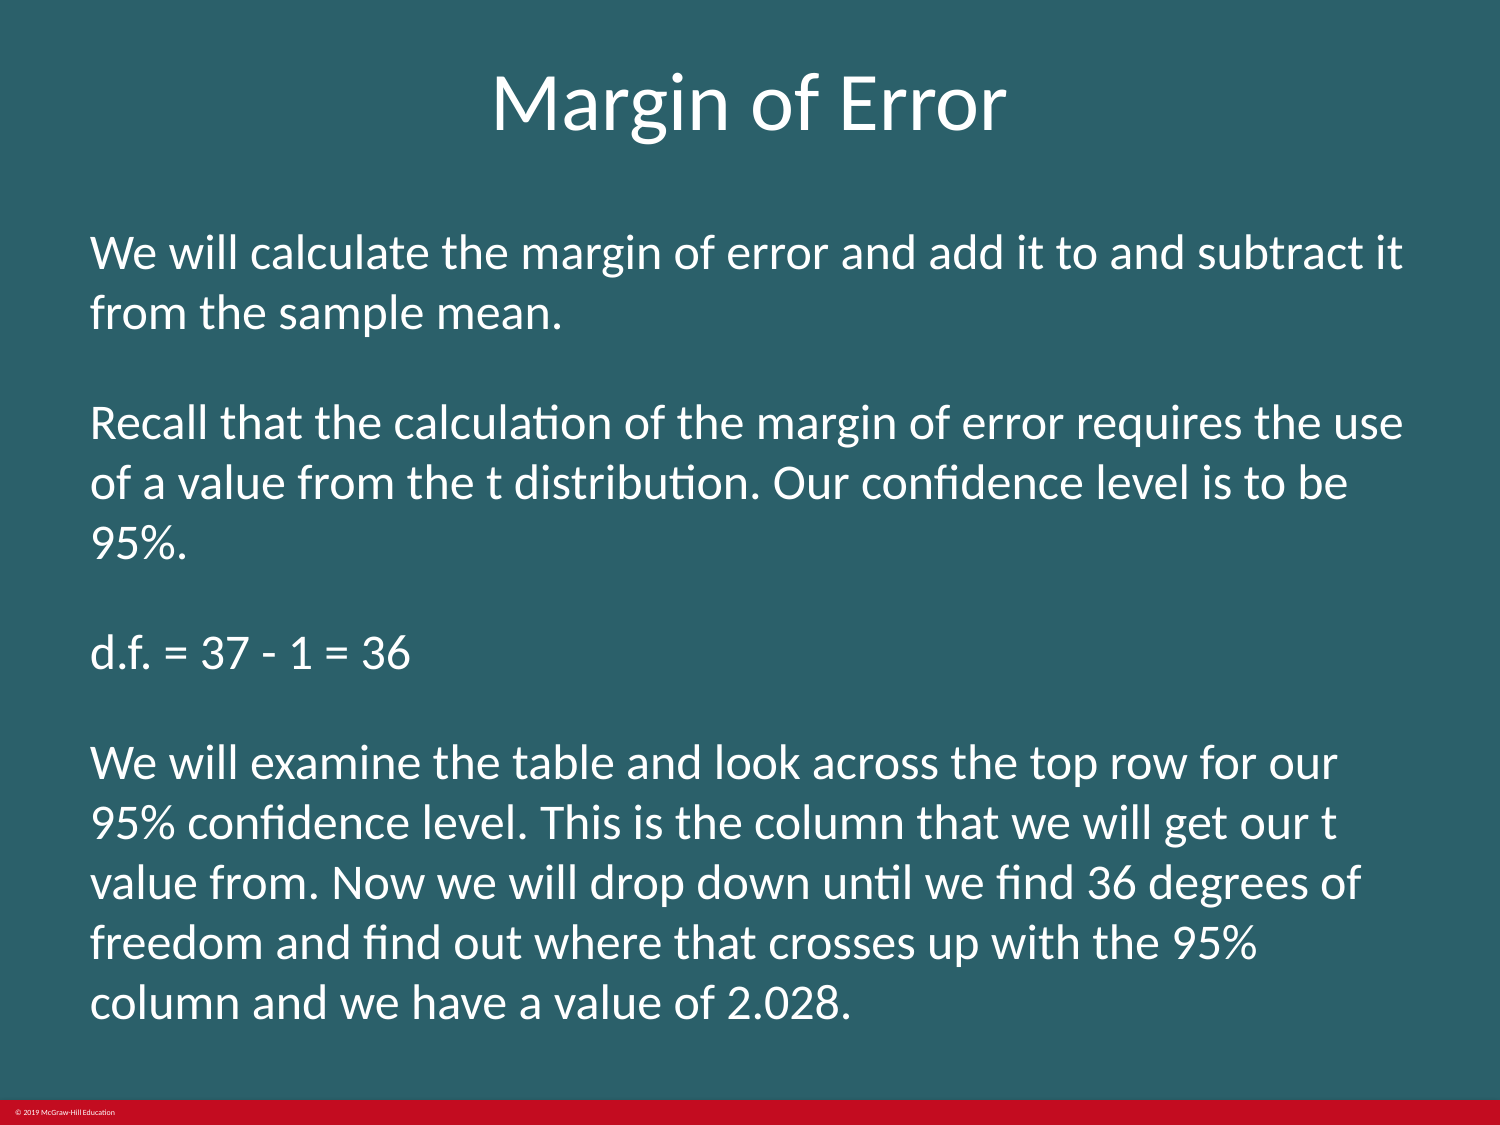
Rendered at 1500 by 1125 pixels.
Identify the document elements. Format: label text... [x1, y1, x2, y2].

title Margin of Error [0, 0, 1500, 195]
list We will calculate the margin of error and add it to and subtract it from the sample mean. Recall that the calculation of the margin of error requires the use of a value from the t distribution. Our confidence level is to be 95%. d.f. = 37 - 1 = 36 We will examine the table and look across the top row for our 95% confidence level. This is the column that we will get our t value from. Now we will drop down until we find 36 degrees of freedom and find out where that crosses up with the 95% column and we have a value of 2.028. [75, 212, 1425, 1075]
